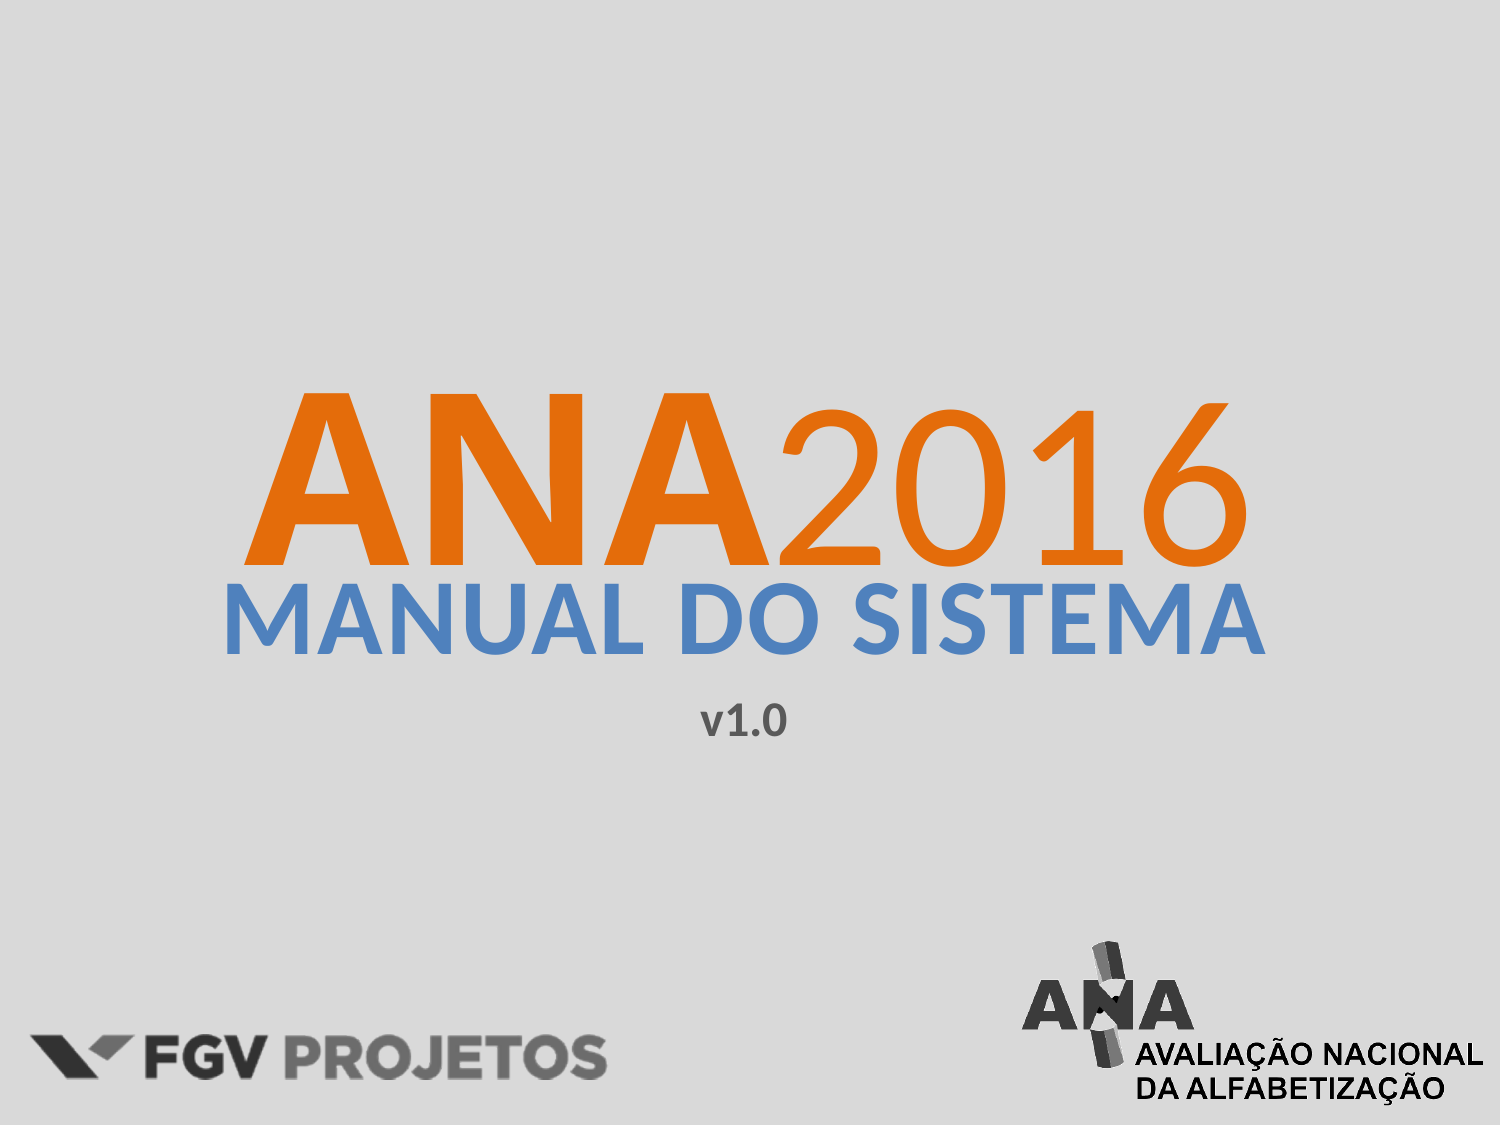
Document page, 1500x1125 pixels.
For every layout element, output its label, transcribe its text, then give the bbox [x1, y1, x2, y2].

picture [1021, 941, 1483, 1107]
subtitle MANUAL DO SISTEMA v1.0 [171, 538, 1317, 925]
title ANA2016 [112, 349, 1388, 591]
picture [29, 1034, 609, 1080]
